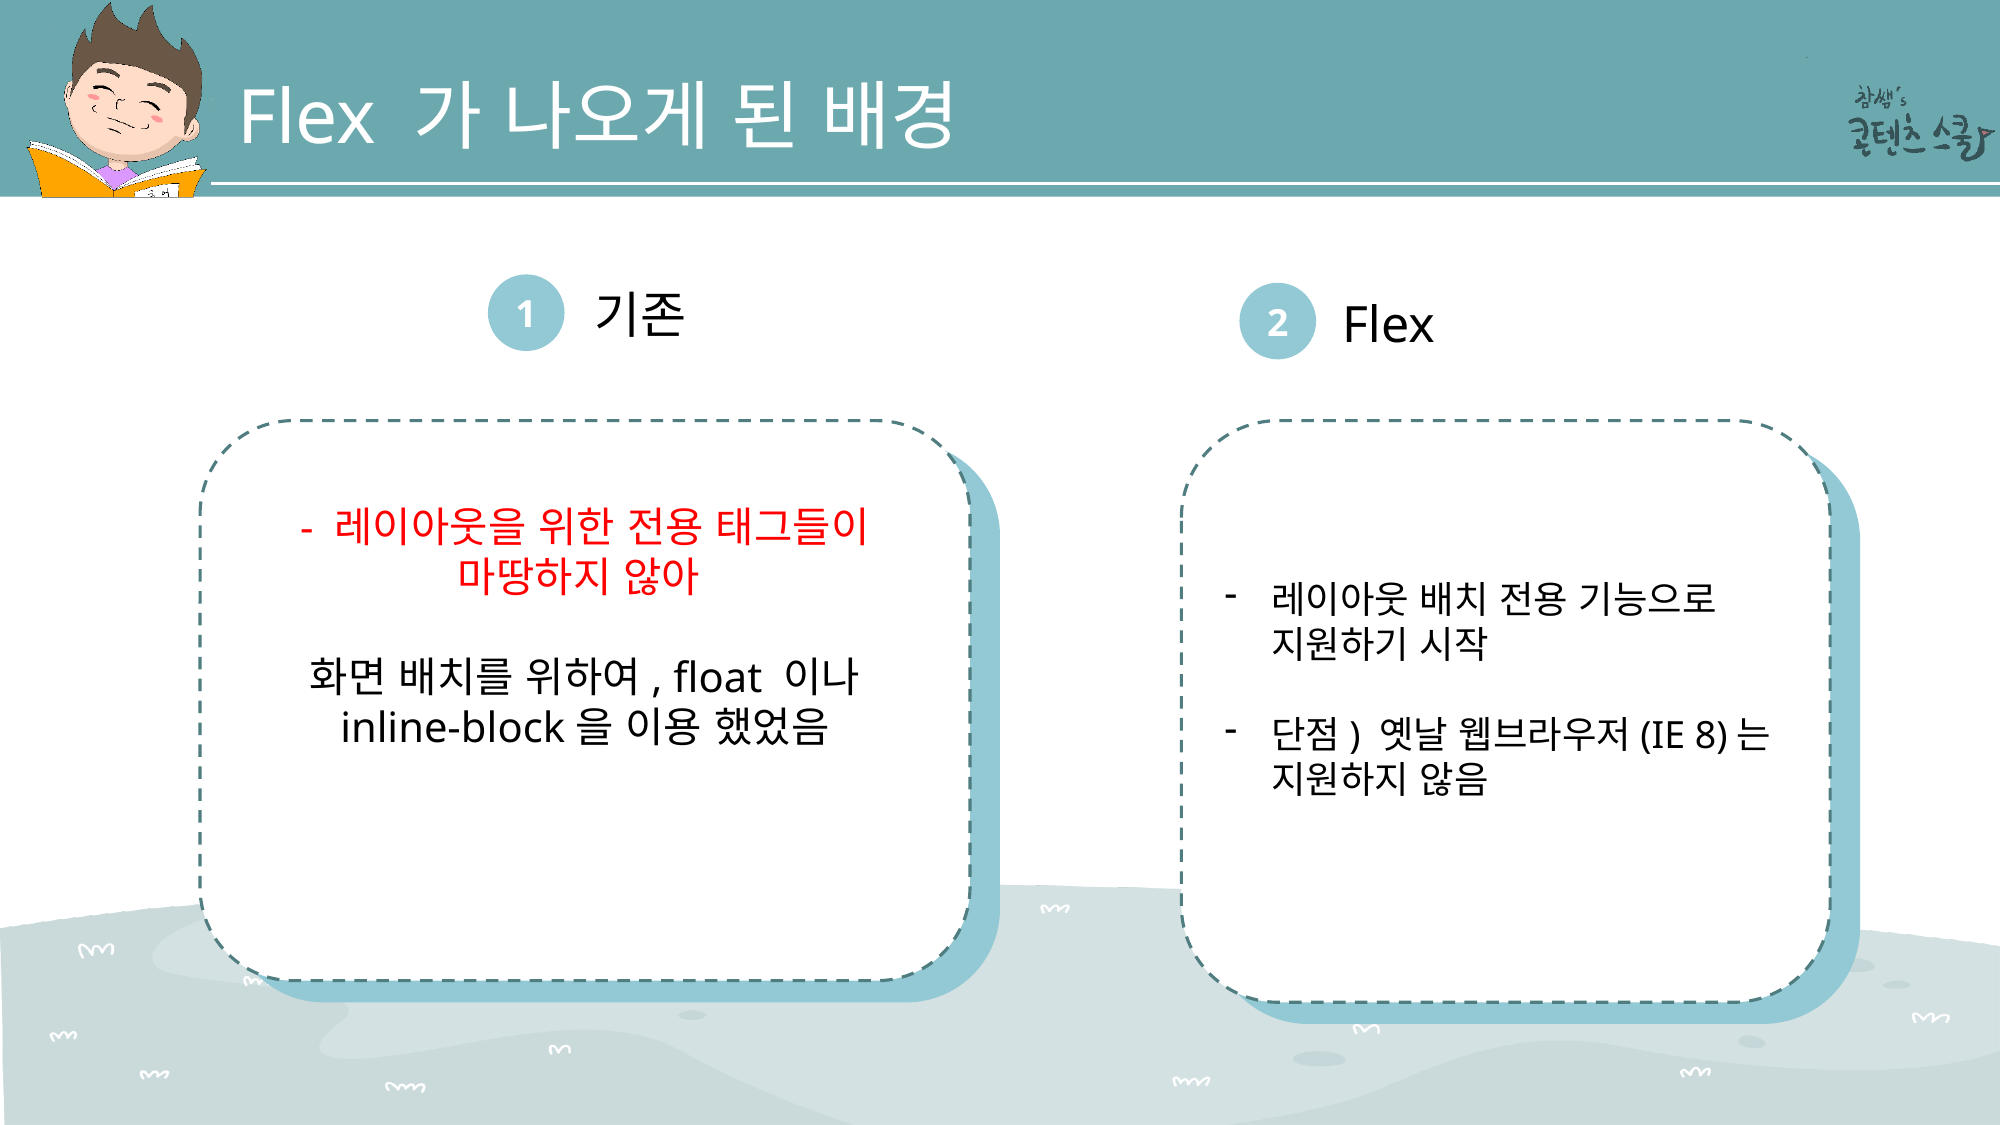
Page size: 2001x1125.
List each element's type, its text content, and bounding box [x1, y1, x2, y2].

text_box 기존 [579, 276, 702, 351]
text_box 레이아웃 배치 전용 기능으로 지원하기 시작 단점) 옛날 웹브라우저(IE 8)는 지원하지 않음 [1180, 419, 1832, 883]
text_box - 레이아웃을 위한 전용 태그들이 마땅하지 않아 화면 배치를 위하여, float 이나 inline-block을 이용 했었음 [198, 419, 972, 883]
text_box 2 [1238, 281, 1318, 361]
picture [0, 883, 2000, 1125]
text_box [1806, 452, 1862, 883]
text_box Flex 가 나오게 된 배경 [222, 61, 975, 167]
text_box [945, 449, 1002, 883]
text_box Flex [1327, 284, 1450, 360]
picture [22, 0, 224, 200]
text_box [1799, 56, 2000, 199]
text_box 1 [486, 273, 566, 353]
